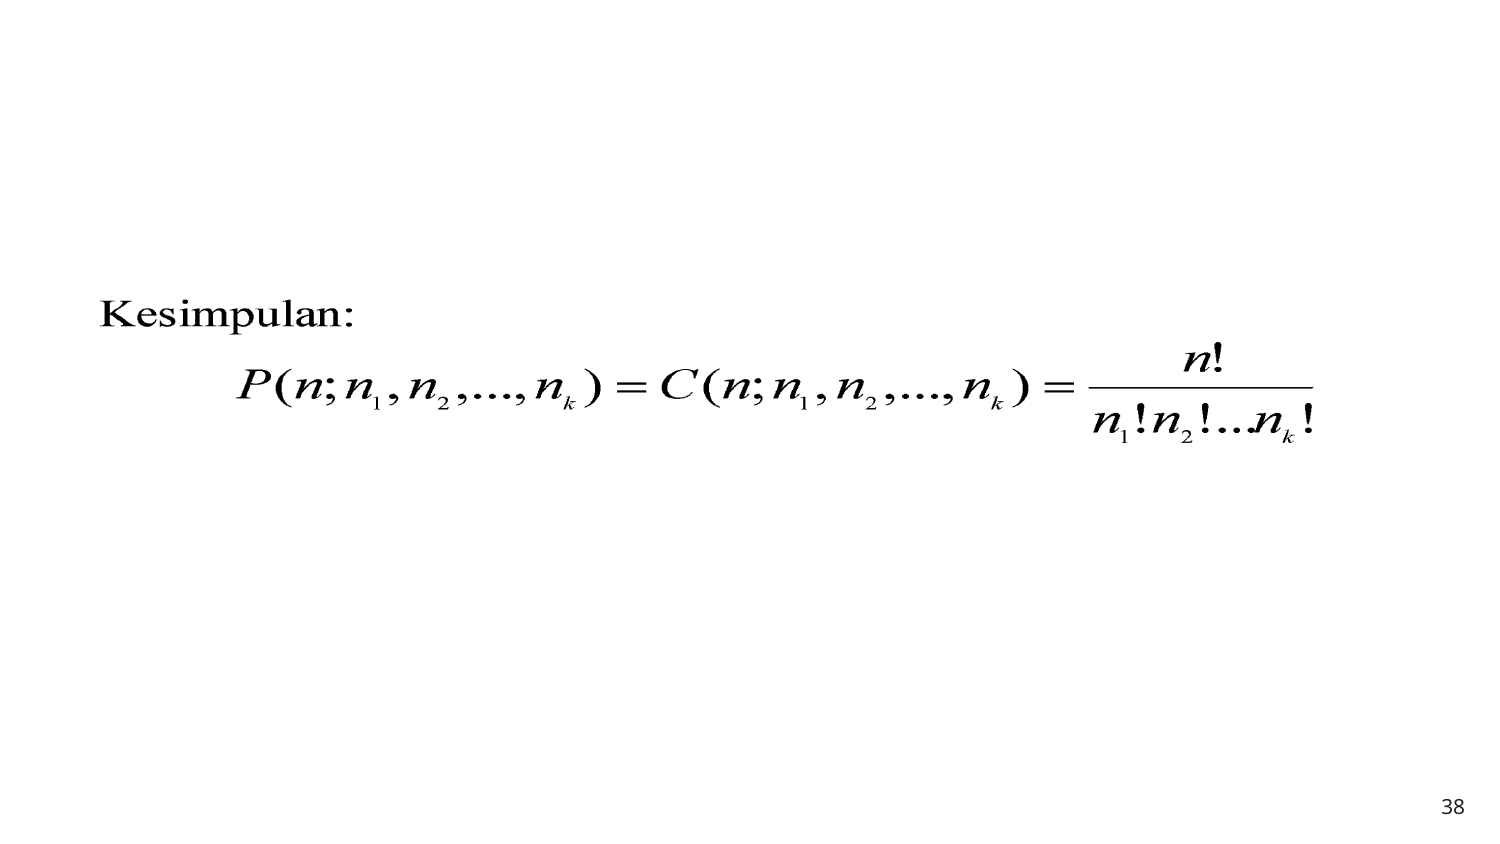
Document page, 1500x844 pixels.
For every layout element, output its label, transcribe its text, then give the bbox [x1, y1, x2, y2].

slide_number 38 [1389, 764, 1480, 830]
picture [99, 271, 1500, 451]
